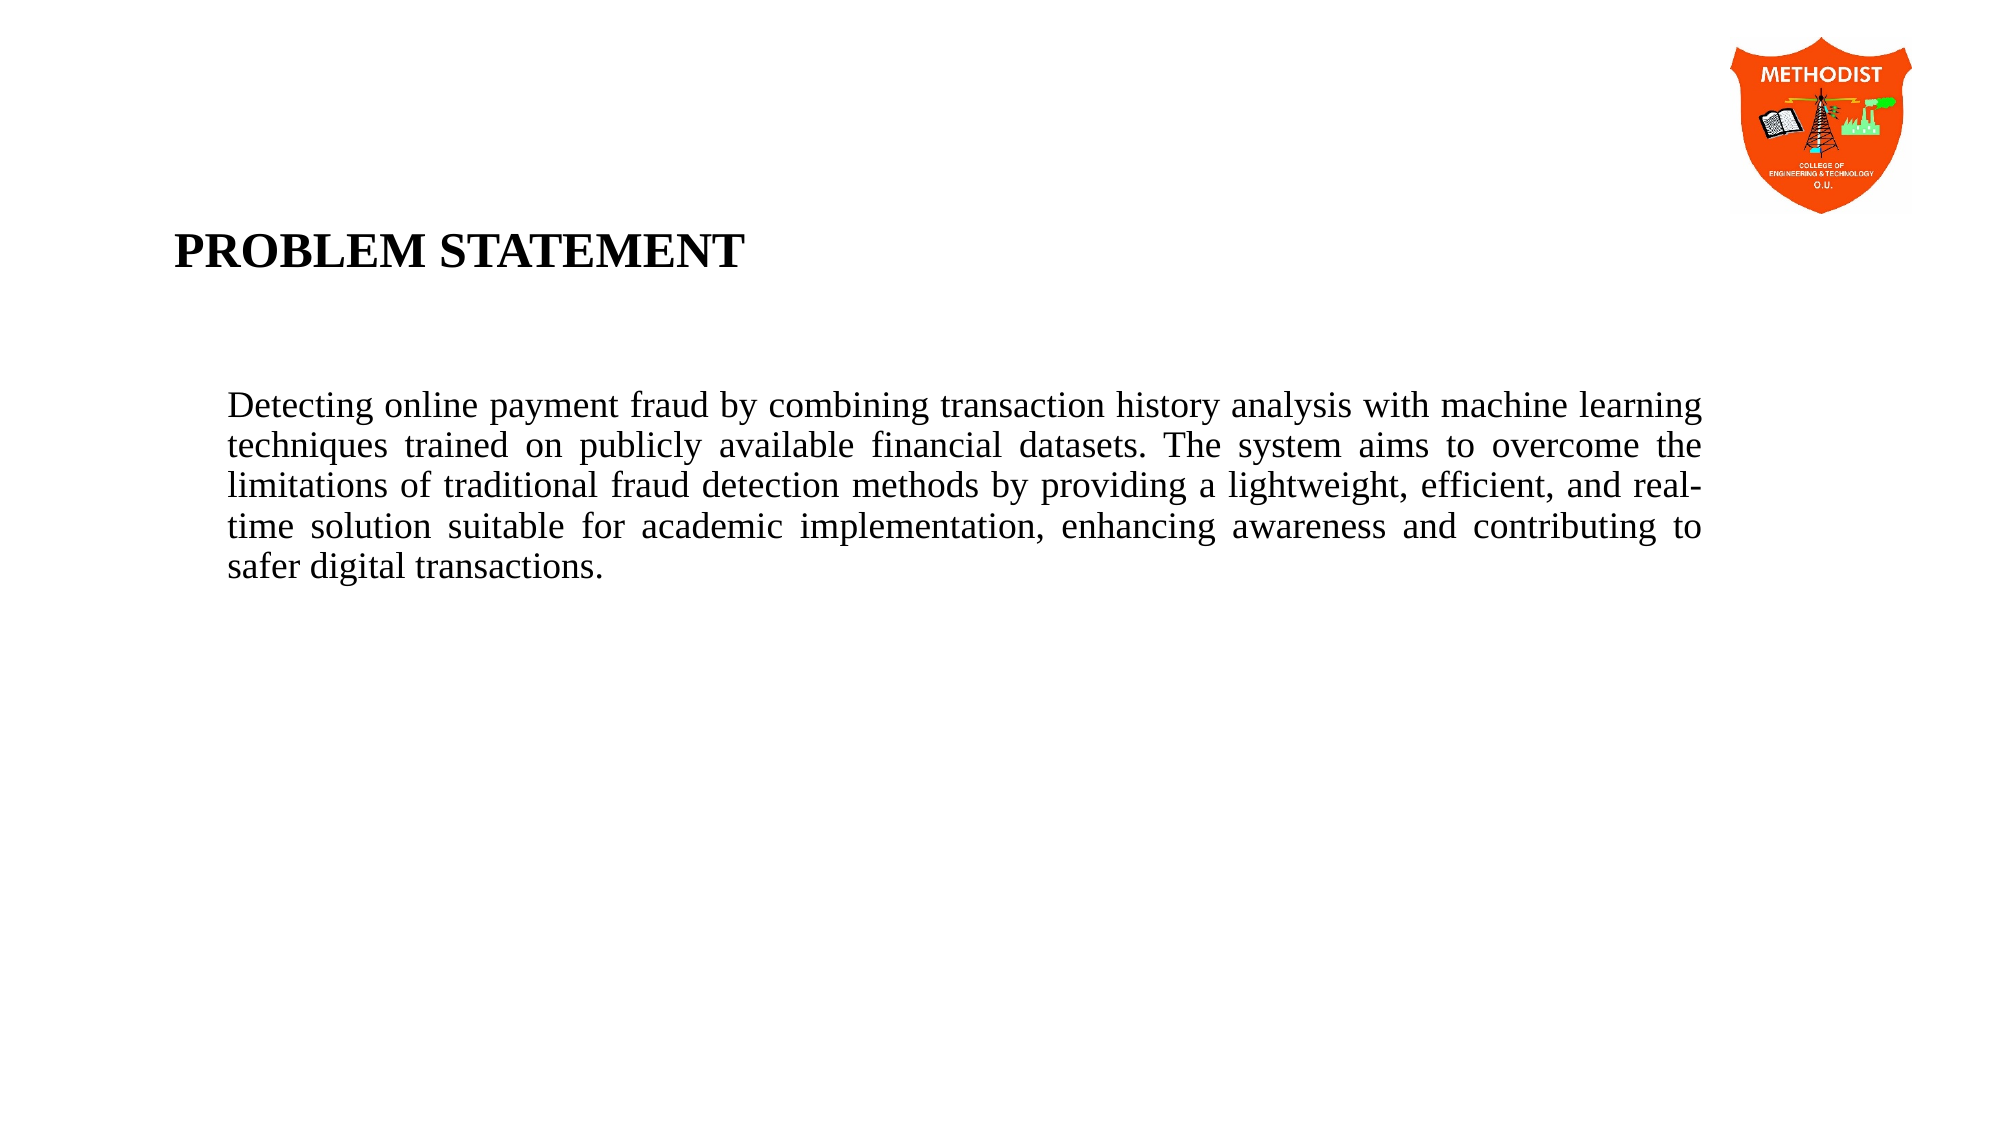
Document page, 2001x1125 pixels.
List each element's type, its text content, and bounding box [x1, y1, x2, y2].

list Detecting online payment fraud by combining transaction history analysis with machine learning techniques trained on publicly available financial datasets. The system aims to overcome the limitations of traditional fraud detection methods by providing a lightweight, efficient, and real-time solution suitable for academic implementation, enhancing awareness and contributing to safer digital transactions. [212, 377, 1720, 886]
title PROBLEM STATEMENT [159, 59, 1863, 444]
picture [1730, 37, 1912, 214]
